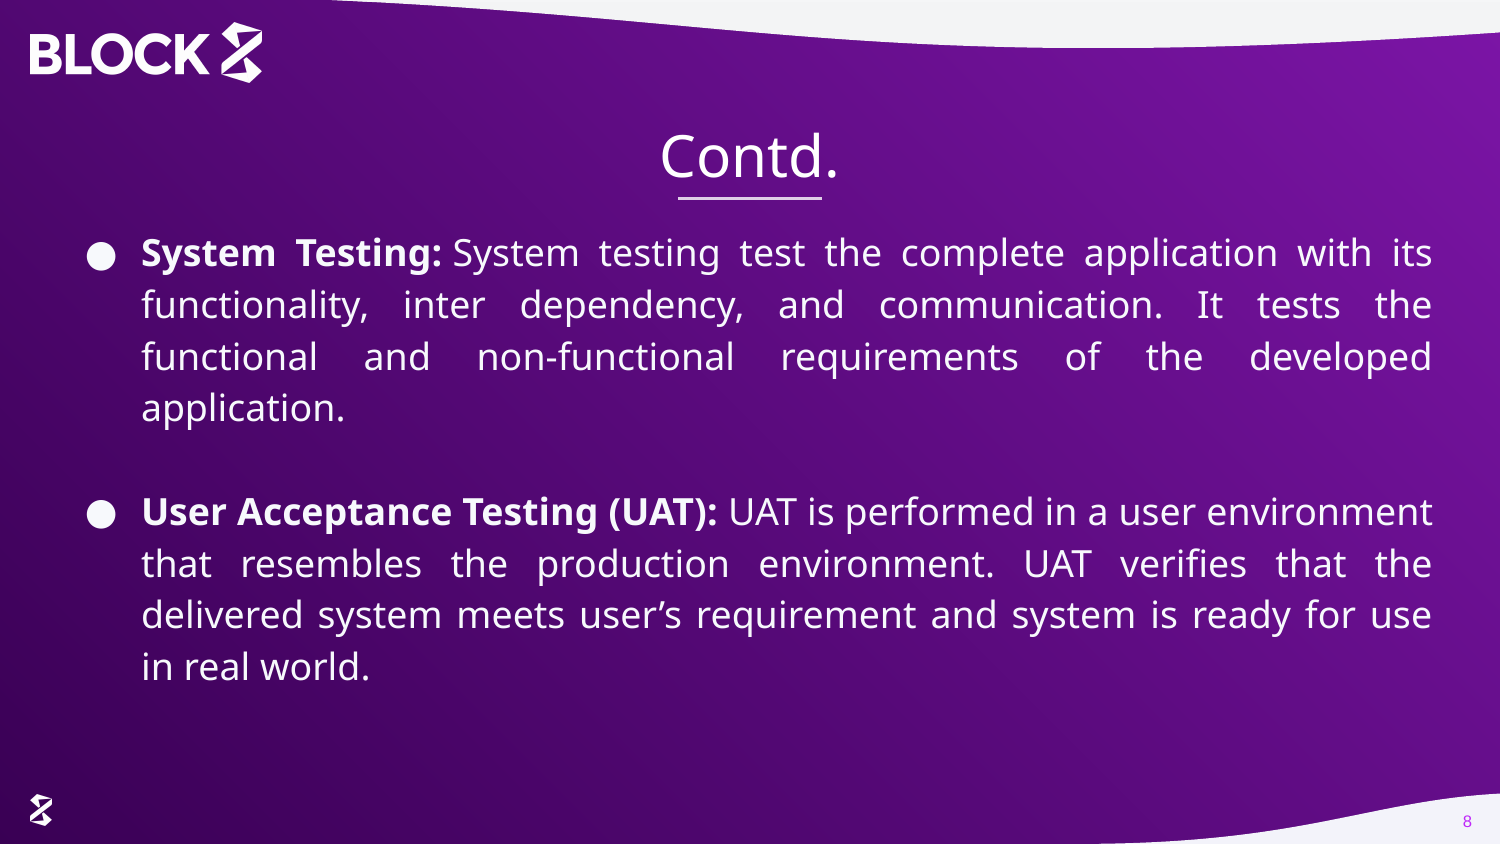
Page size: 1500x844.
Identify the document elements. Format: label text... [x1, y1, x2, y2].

slide_number 8 [1397, 788, 1488, 844]
list System Testing: System testing test the complete application with its functionality, inter dependency, and communication. It tests the functional and non-functional requirements of the developed application. User Acceptance Testing (UAT): UAT is performed in a user environment that resembles the production environment. UAT verifies that the delivered system meets user’s requirement and system is ready for use in real world. [51, 207, 1449, 768]
picture [30, 22, 262, 83]
title Contd. [51, 104, 1449, 190]
picture [30, 794, 52, 826]
